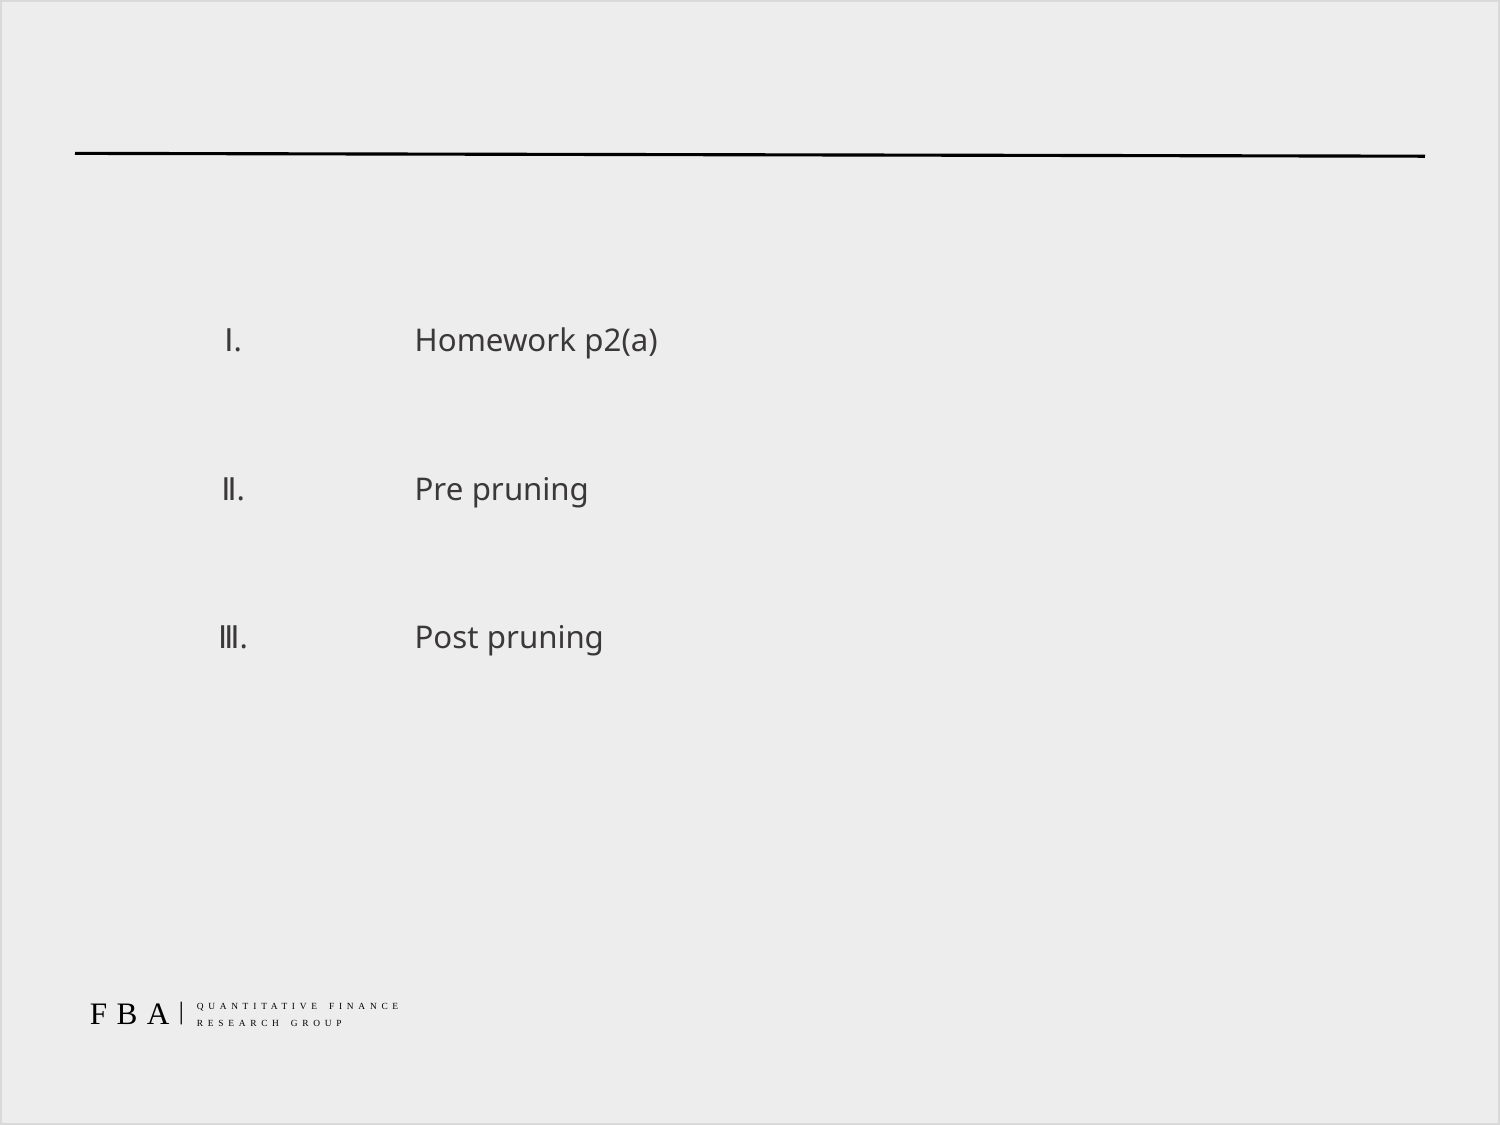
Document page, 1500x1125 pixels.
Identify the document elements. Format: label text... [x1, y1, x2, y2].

table_cell Ⅱ. [63, 412, 403, 561]
table_cell Post pruning [403, 561, 1425, 709]
table_header Homework p2(a) [403, 264, 1425, 412]
table_header Ⅰ. [63, 264, 403, 412]
table_cell Pre pruning [403, 412, 1425, 561]
table_cell Ⅲ. [63, 561, 403, 709]
